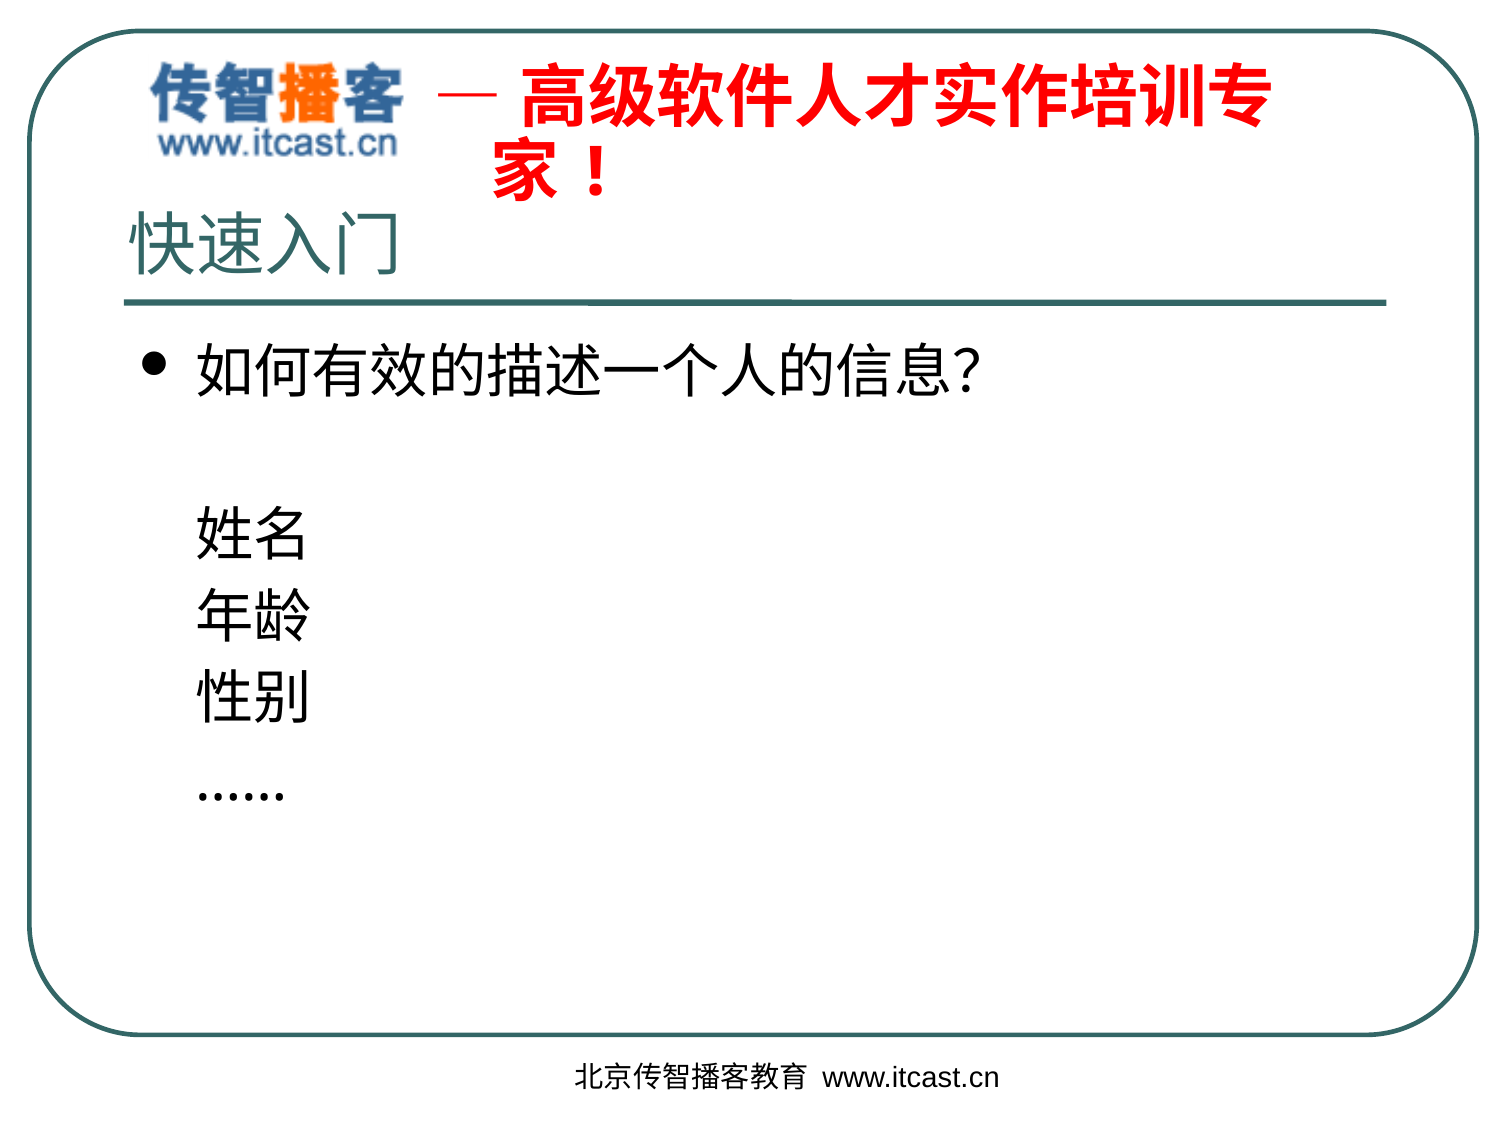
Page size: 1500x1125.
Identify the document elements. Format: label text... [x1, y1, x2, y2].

title 快速入门 [112, 54, 1375, 291]
list 如何有效的描述一个人的信息？ 姓名 年龄 性别 …… [123, 326, 1387, 999]
footer 北京传智播客教育 www.itcast.cn [549, 1050, 1026, 1125]
